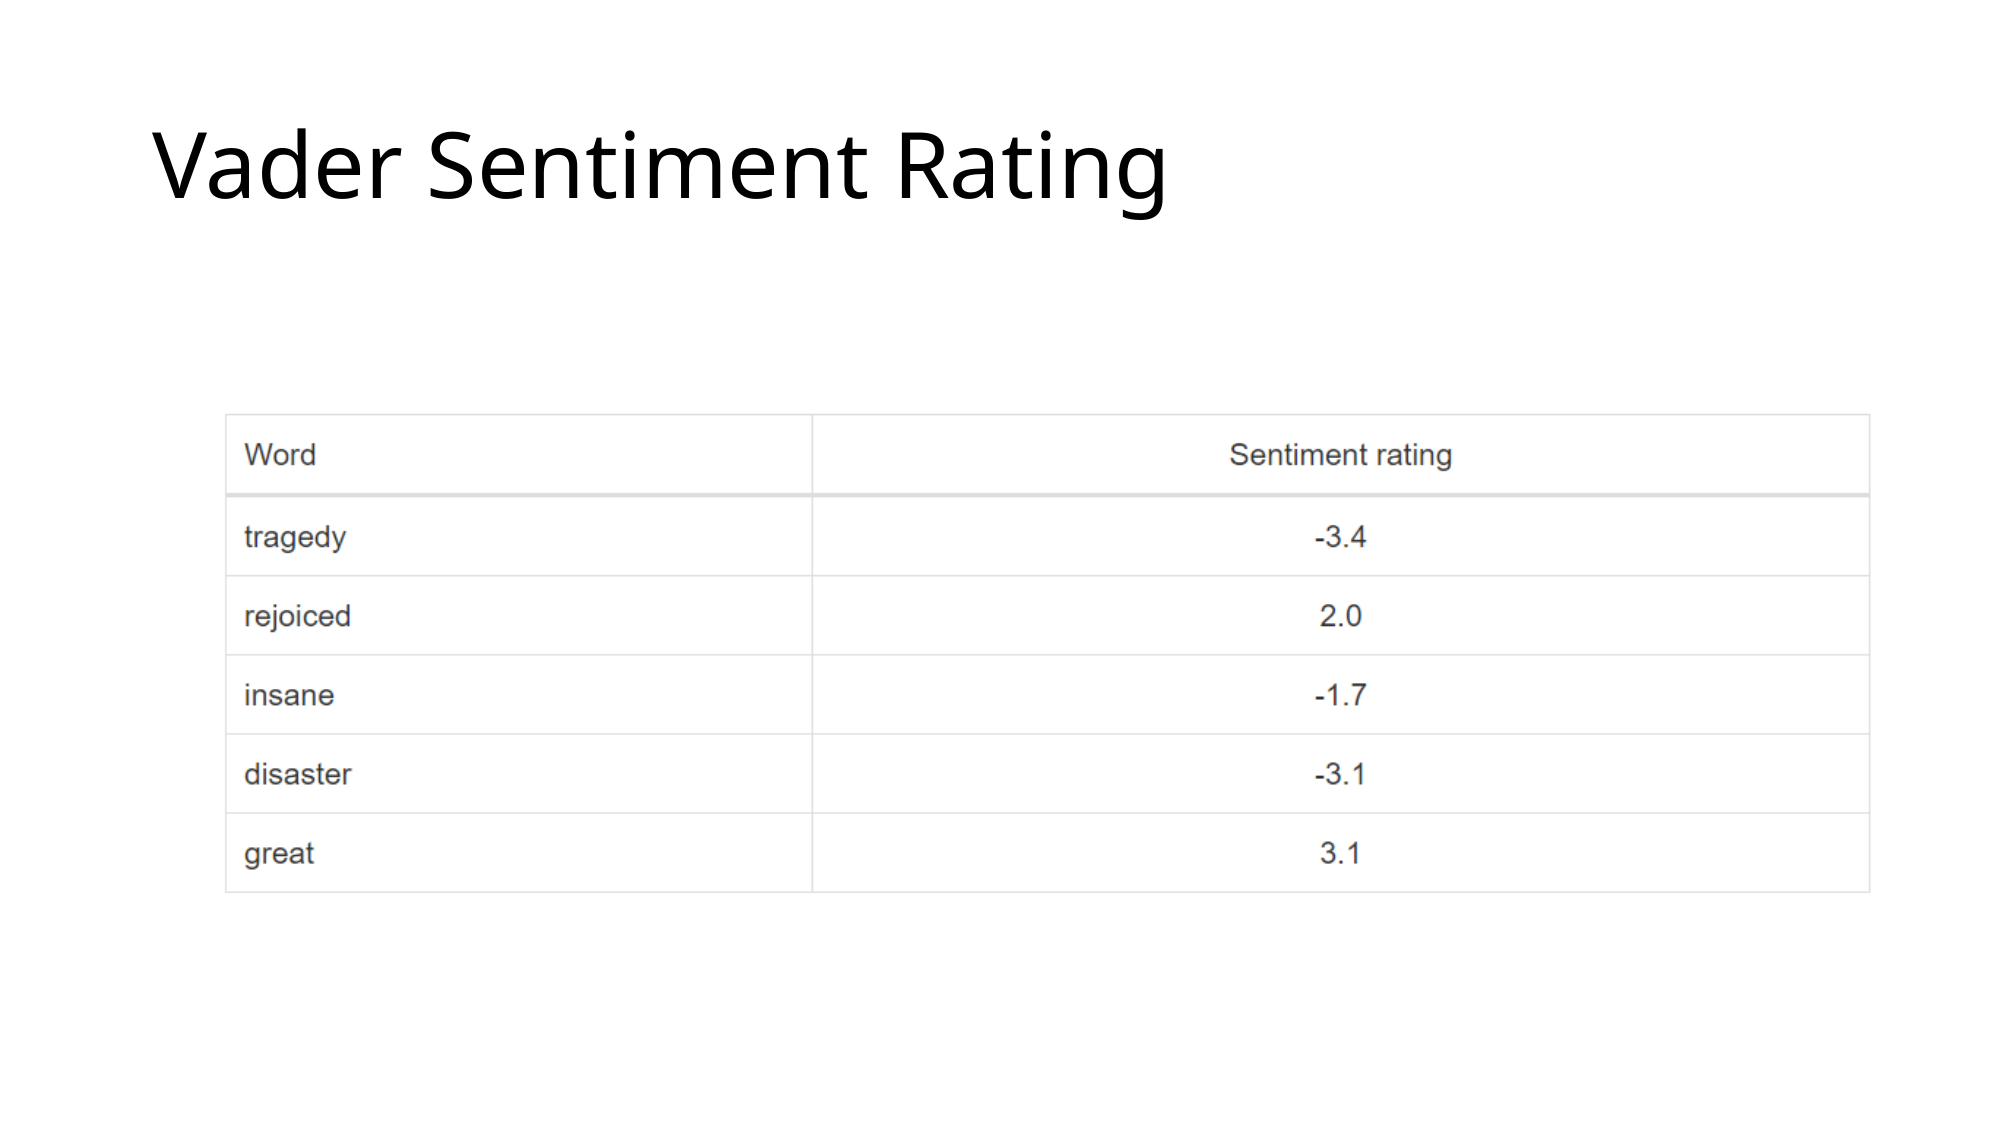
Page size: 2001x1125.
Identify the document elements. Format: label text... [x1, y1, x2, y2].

title Vader Sentiment Rating [137, 59, 1863, 278]
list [180, 354, 1935, 940]
